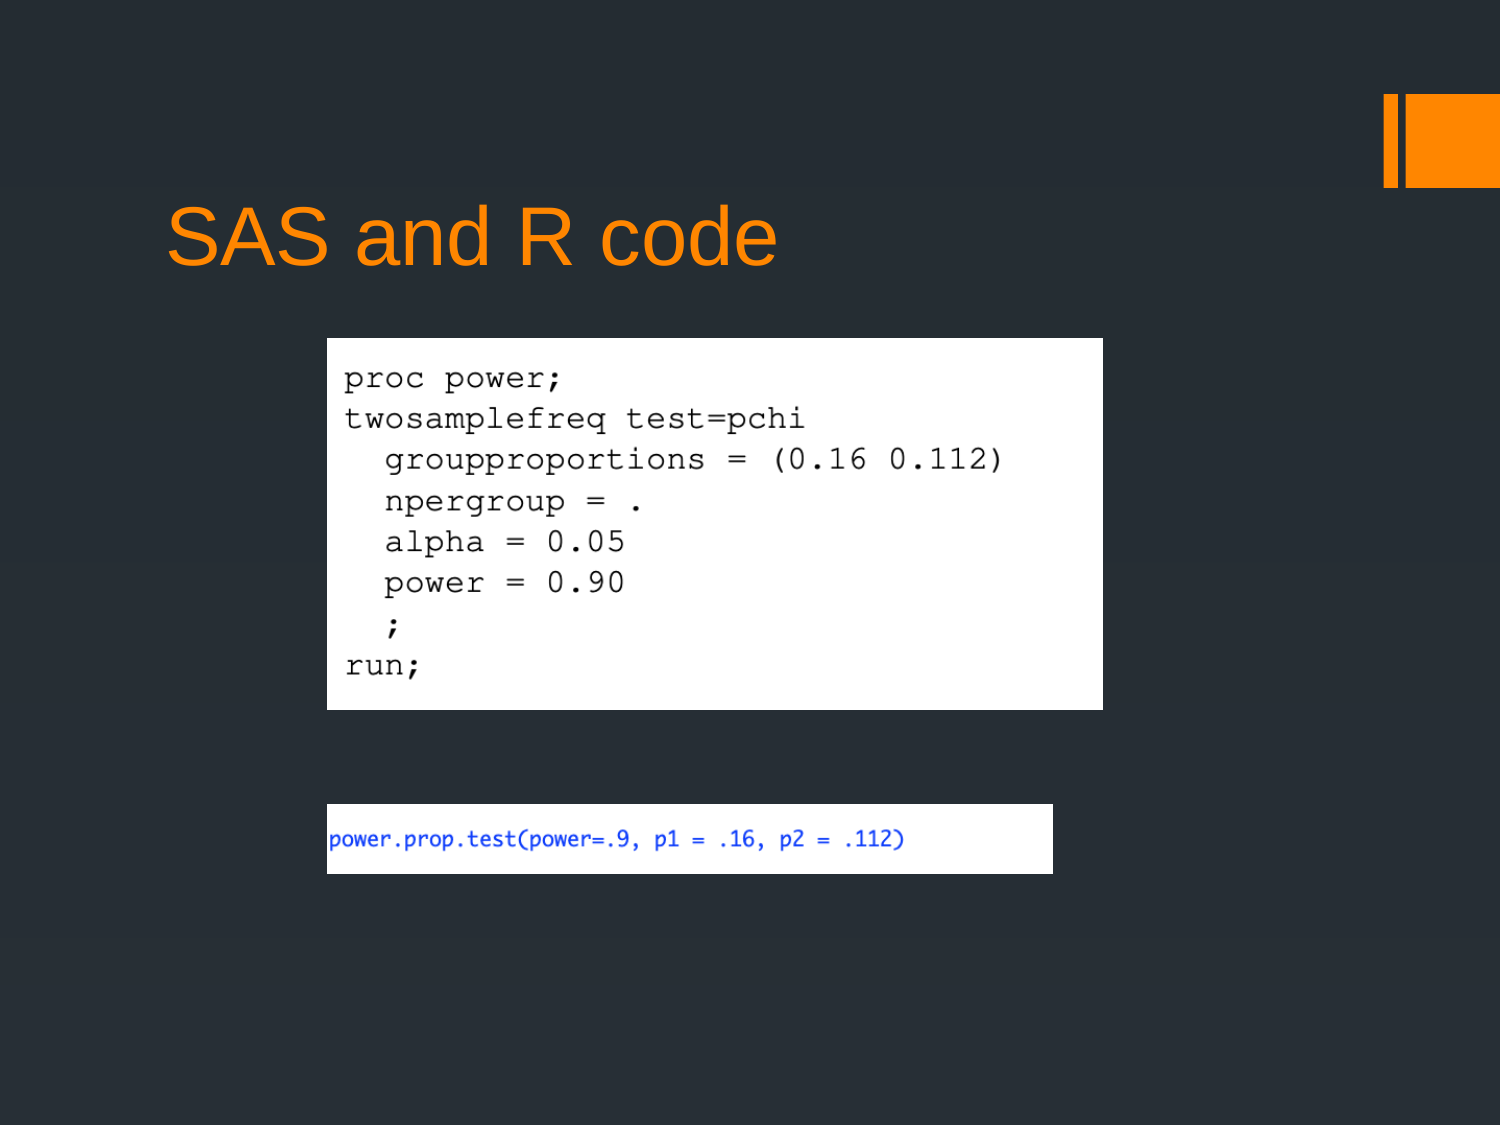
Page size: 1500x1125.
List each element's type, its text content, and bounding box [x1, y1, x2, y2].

picture [326, 804, 1053, 874]
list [326, 338, 1103, 711]
title SAS and R code [150, 100, 1350, 290]
